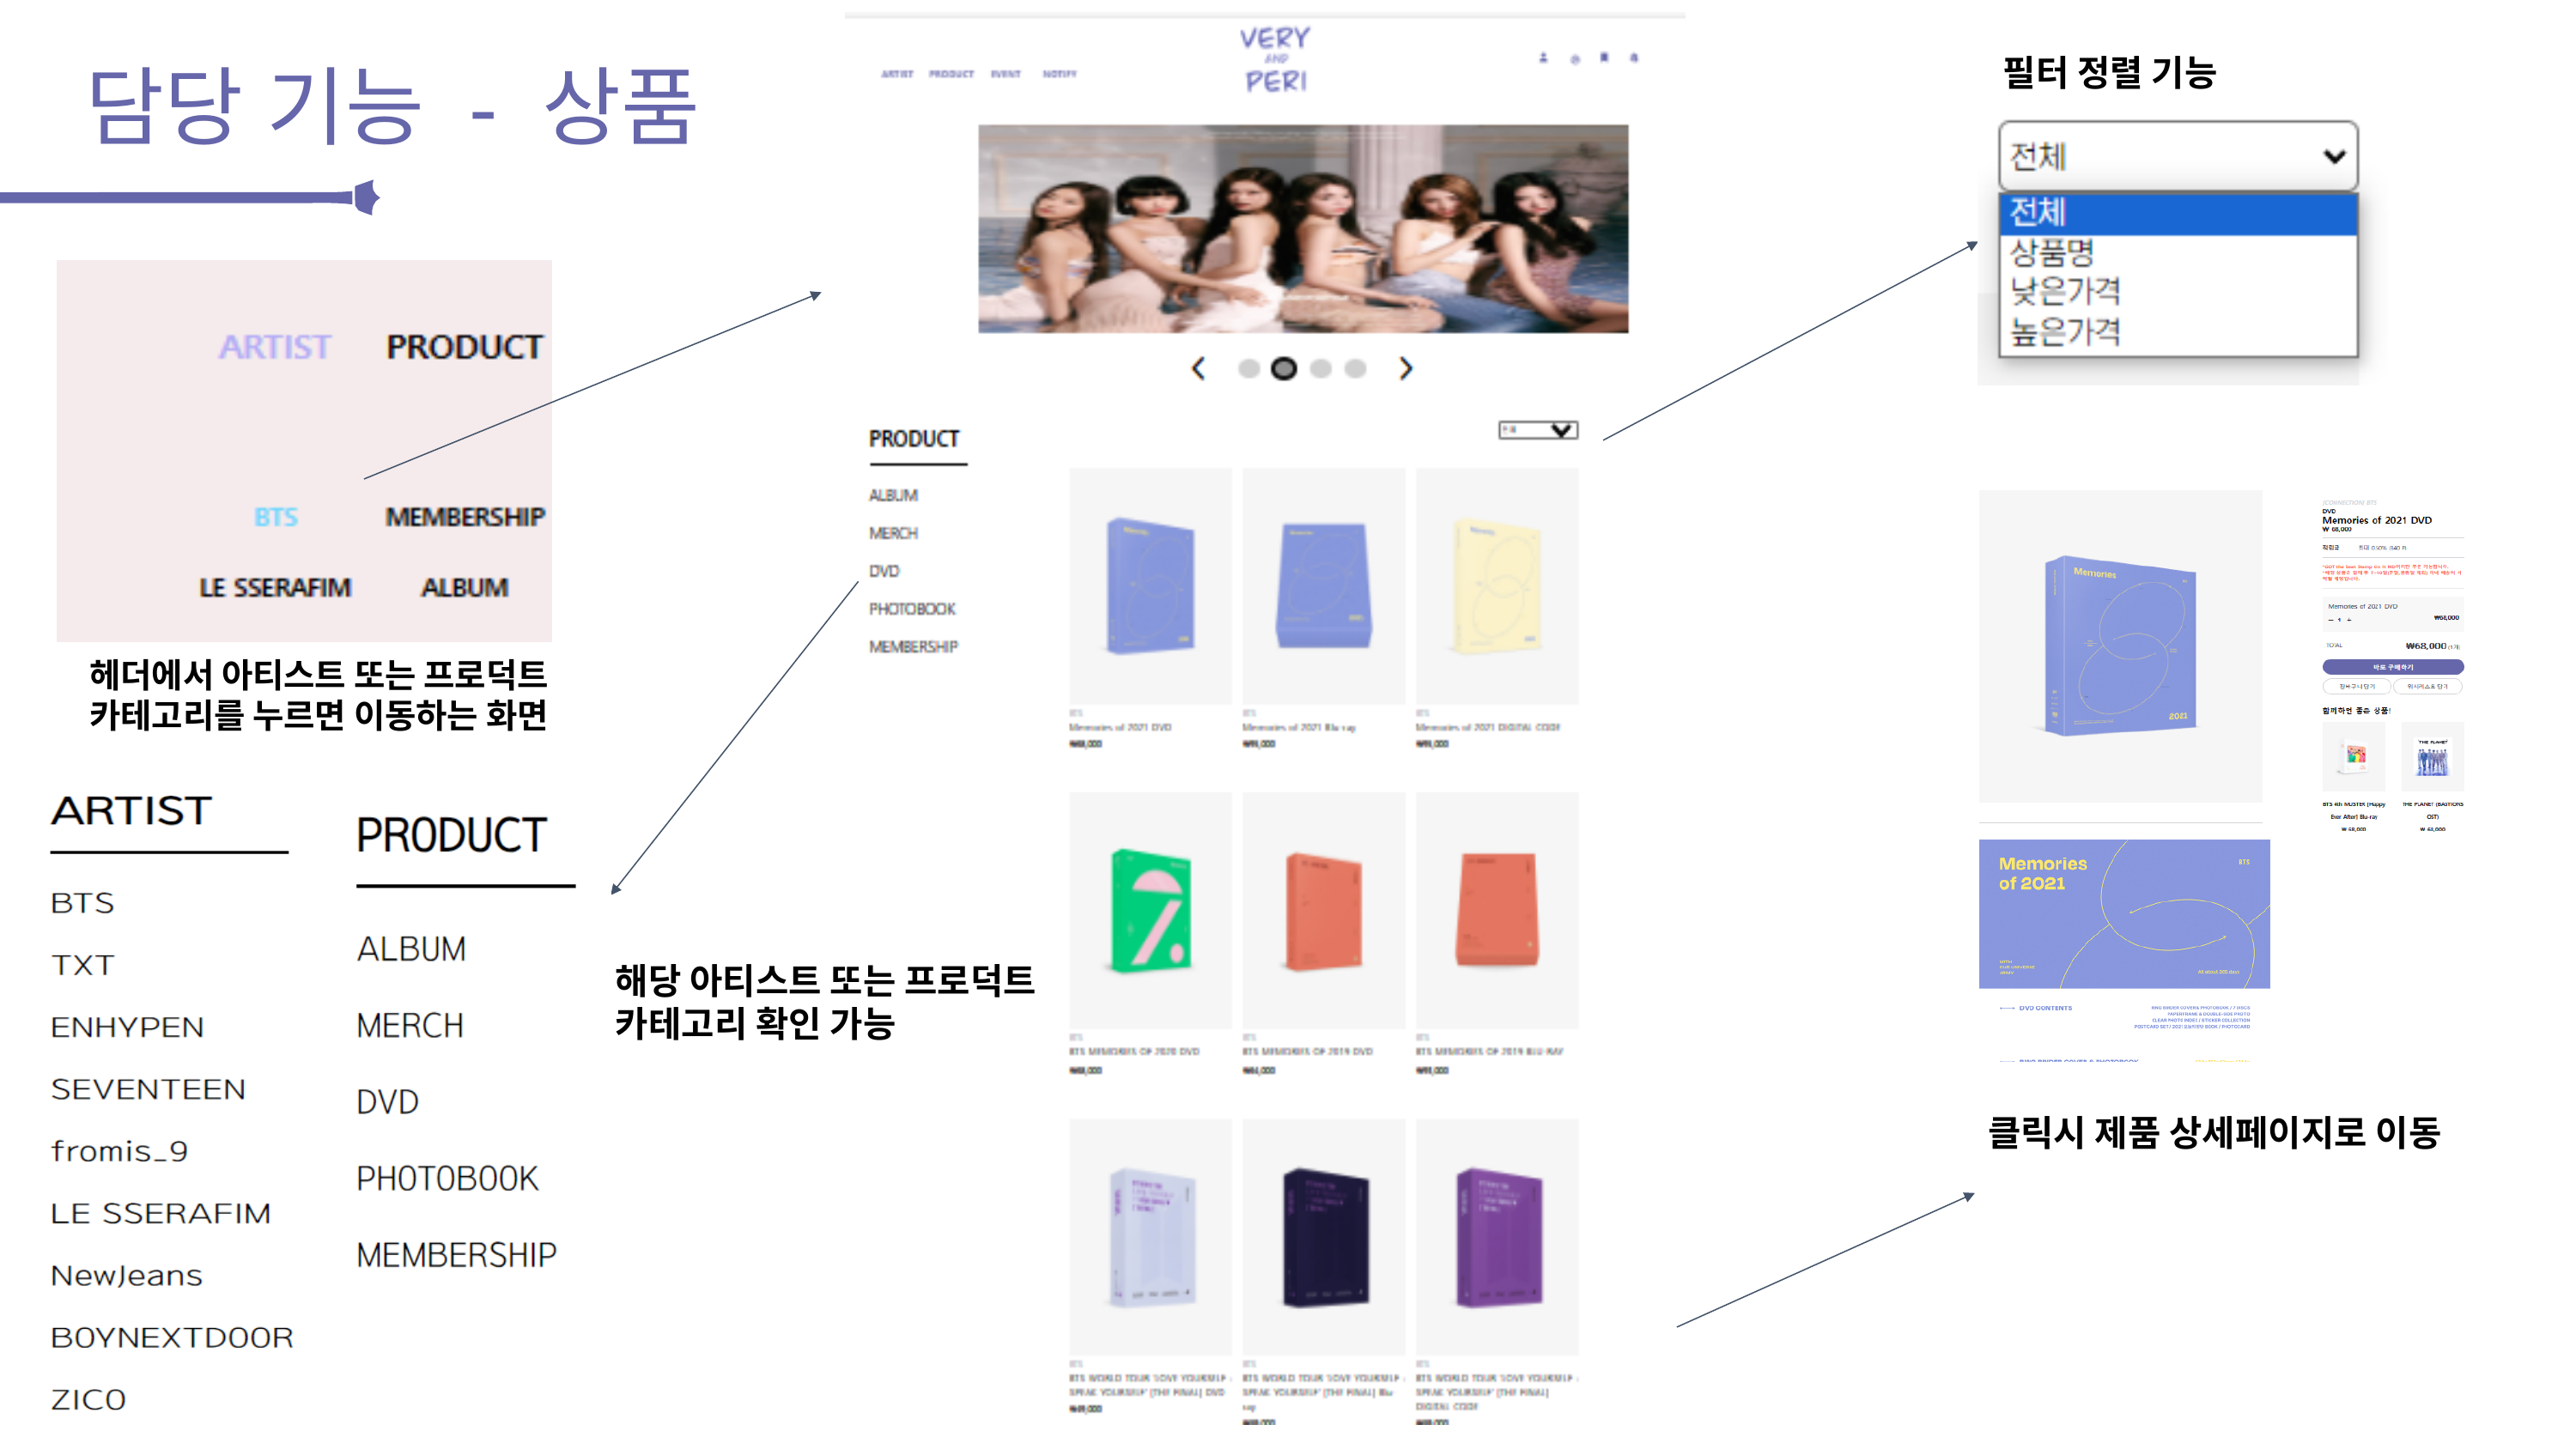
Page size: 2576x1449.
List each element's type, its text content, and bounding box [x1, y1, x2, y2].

picture [844, 12, 1686, 1425]
text_box 담당 기능 - 상품 [85, 51, 840, 156]
text_box 클릭시 제품 상세페이지로 이동 [1974, 1097, 2457, 1289]
picture [56, 259, 552, 642]
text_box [1602, 241, 1979, 441]
text_box 해당 아티스트 또는 프로덕트 카테고리 확인 가능 [615, 946, 840, 1113]
text_box 필터 정렬 기능 [1990, 37, 2305, 96]
picture [1918, 478, 2488, 1063]
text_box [1676, 1192, 1976, 1328]
picture [21, 775, 611, 1435]
text_box 헤더에서 아티스트 또는 프로덕트 카테고리를 누르면 이동하는 화면 [76, 640, 605, 788]
text_box [355, 179, 380, 215]
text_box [610, 581, 859, 896]
text_box [0, 191, 353, 205]
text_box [363, 292, 823, 480]
picture [1978, 97, 2390, 386]
